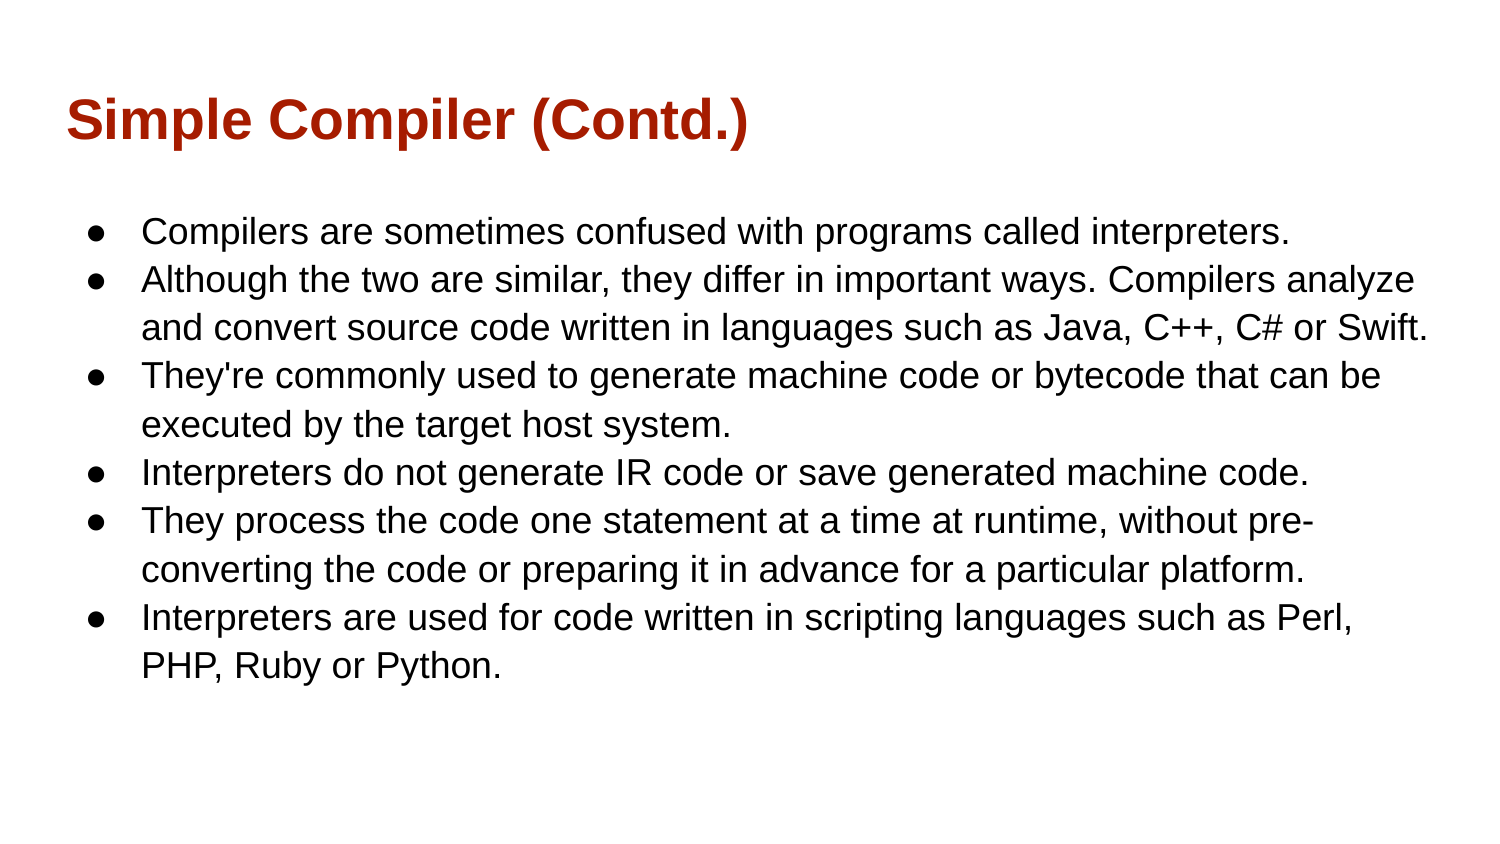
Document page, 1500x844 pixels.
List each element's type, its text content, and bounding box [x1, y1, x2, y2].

title Simple Compiler (Contd.) [51, 72, 1449, 167]
list Compilers are sometimes confused with programs called interpreters. Although the two are similar, they differ in important ways. Compilers analyze and convert source code written in languages such as Java, C++, C# or Swift. They're commonly used to generate machine code or bytecode that can be executed by the target host system. Interpreters do not generate IR code or save generated machine code. They process the code one statement at a time at runtime, without pre-converting the code or preparing it in advance for a particular platform. Interpreters are used for code written in scripting languages such as Perl, PHP, Ruby or Python. [51, 189, 1449, 830]
